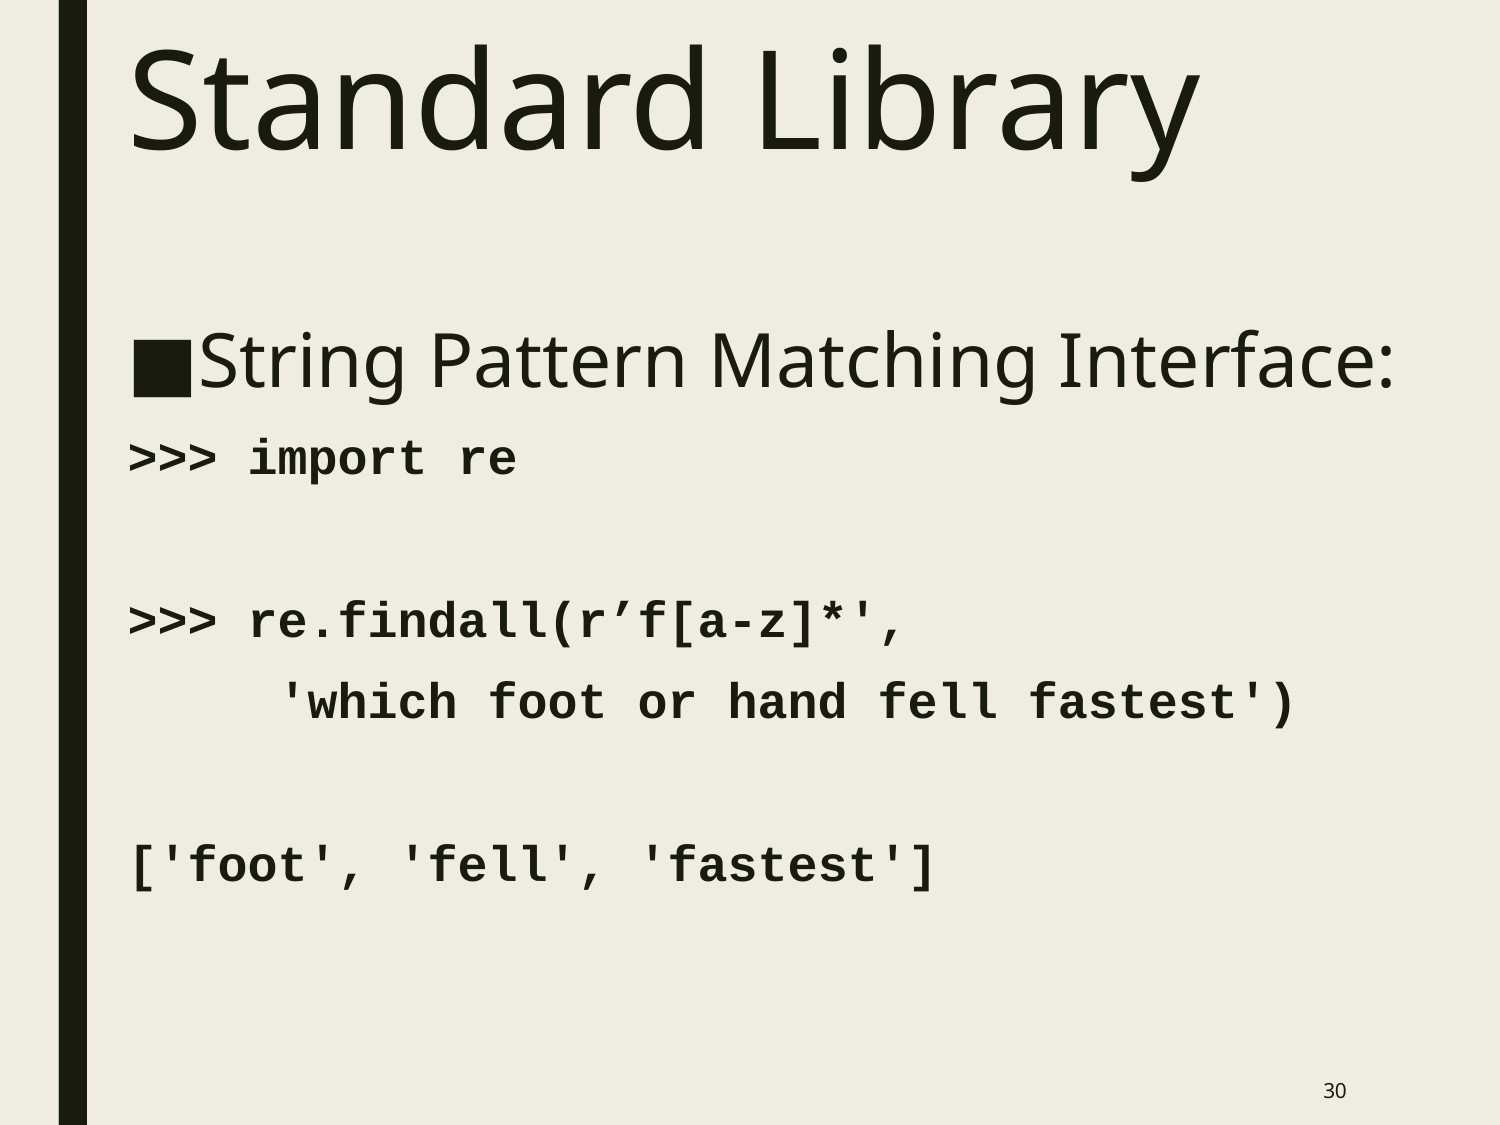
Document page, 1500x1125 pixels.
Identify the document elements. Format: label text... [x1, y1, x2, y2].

slide_number 30 [1165, 1058, 1362, 1125]
list String Pattern Matching Interface: >>> import re >>> re.findall(r’f[a-z]*', 'which foot or hand fell fastest') ['foot', 'fell', 'fastest'] [112, 311, 1500, 1050]
title Standard Library [112, 24, 1388, 260]
